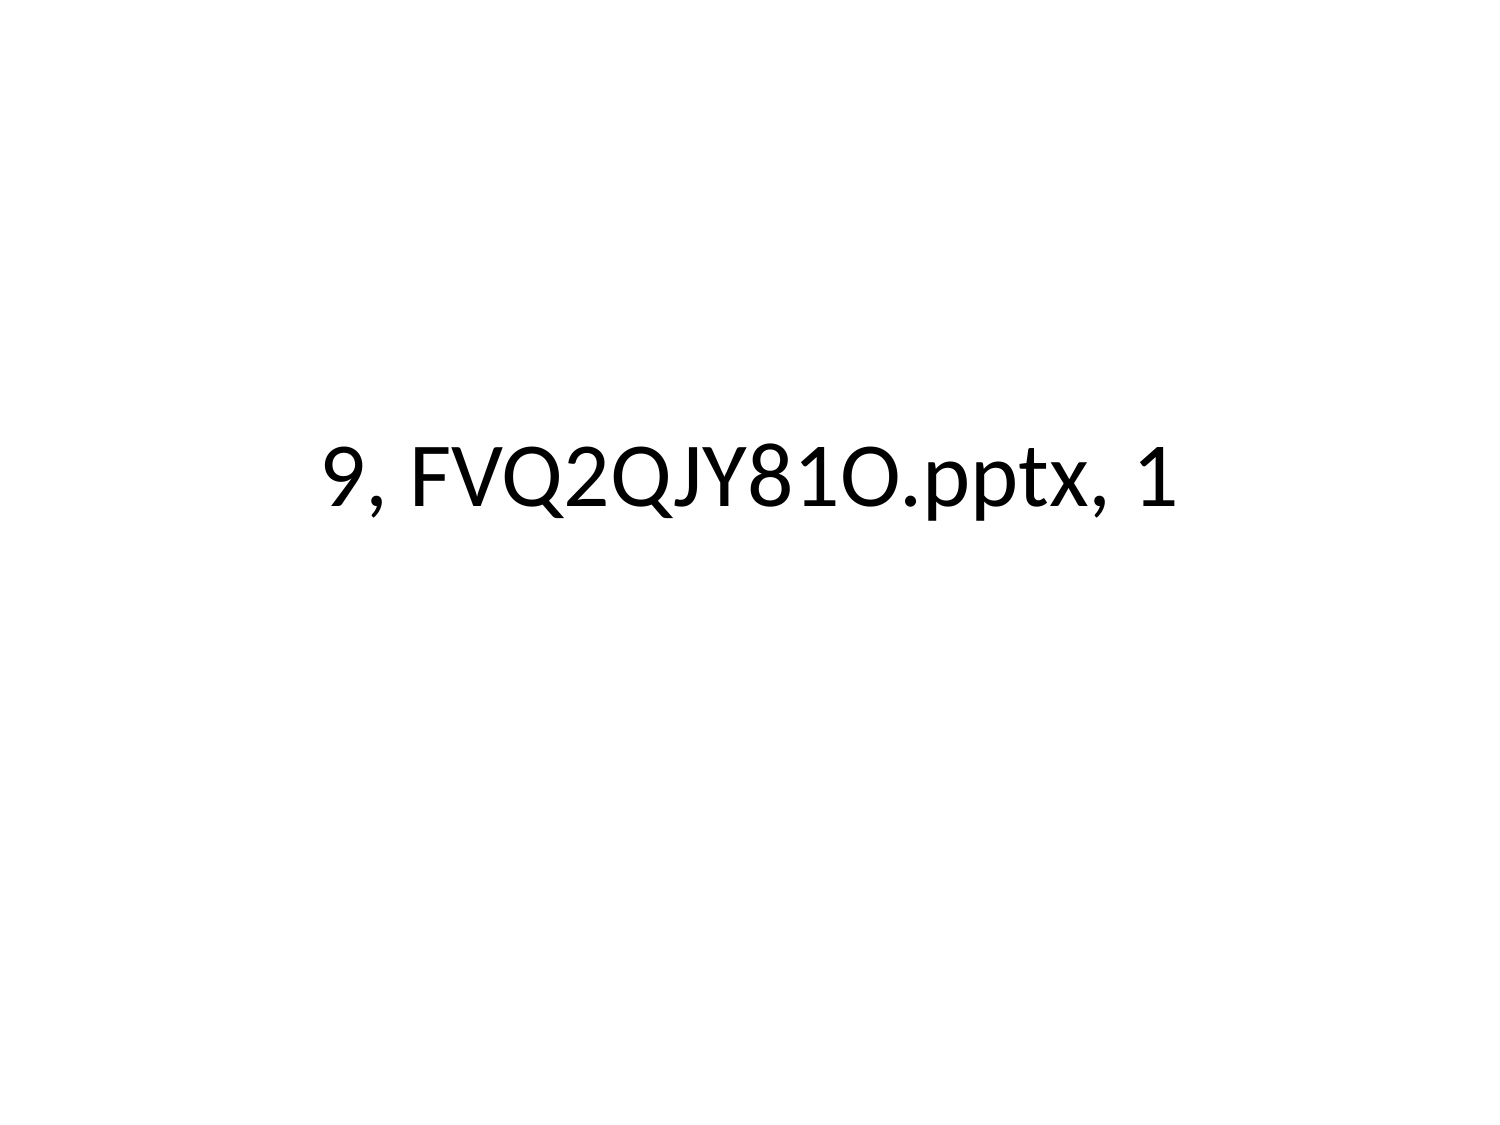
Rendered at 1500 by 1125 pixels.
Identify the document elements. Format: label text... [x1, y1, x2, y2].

title 9, FVQ2QJY81O.pptx, 1 [112, 349, 1388, 591]
